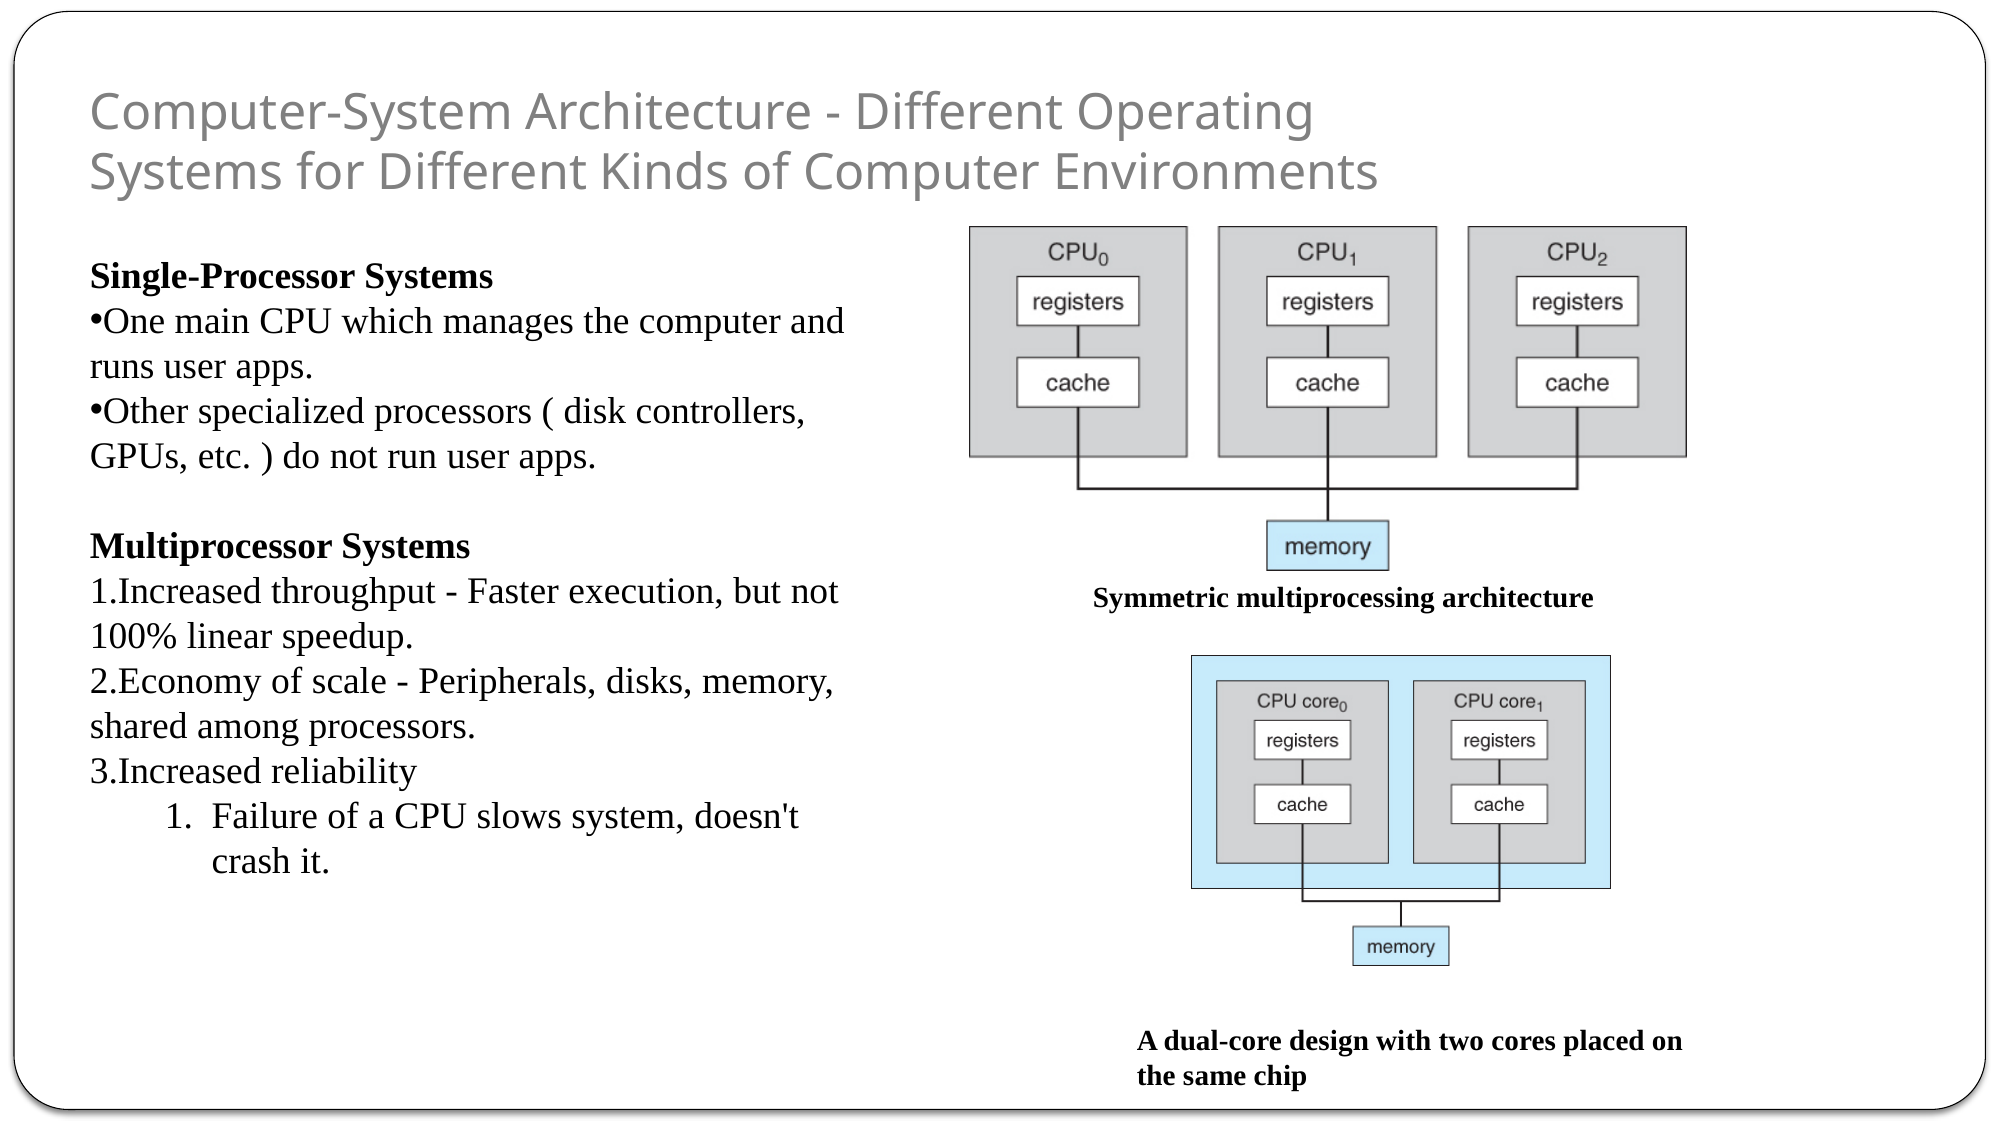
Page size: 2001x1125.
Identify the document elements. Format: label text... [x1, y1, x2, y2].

text_box Computer-System Architecture - Different Operating Systems for Different Kinds of Computer Environments [74, 72, 1500, 208]
text_box Symmetric multiprocessing architecture [1078, 581, 1610, 621]
picture [1190, 655, 1611, 966]
text_box A dual-core design with two cores placed on the same chip [1122, 1013, 1733, 1099]
text_box Single-Processor Systems One main CPU which manages the computer and runs user apps. Other specialized processors ( disk controllers, GPUs, etc. ) do not run user apps. Multiprocessor Systems Increased throughput - Faster execution, but not 100% linear speedup. Economy of scale - Peripherals, disks, memory, shared among processors. Increased reliability Failure of a CPU slows system, doesn't crash it. [74, 243, 864, 889]
picture [969, 225, 1687, 571]
